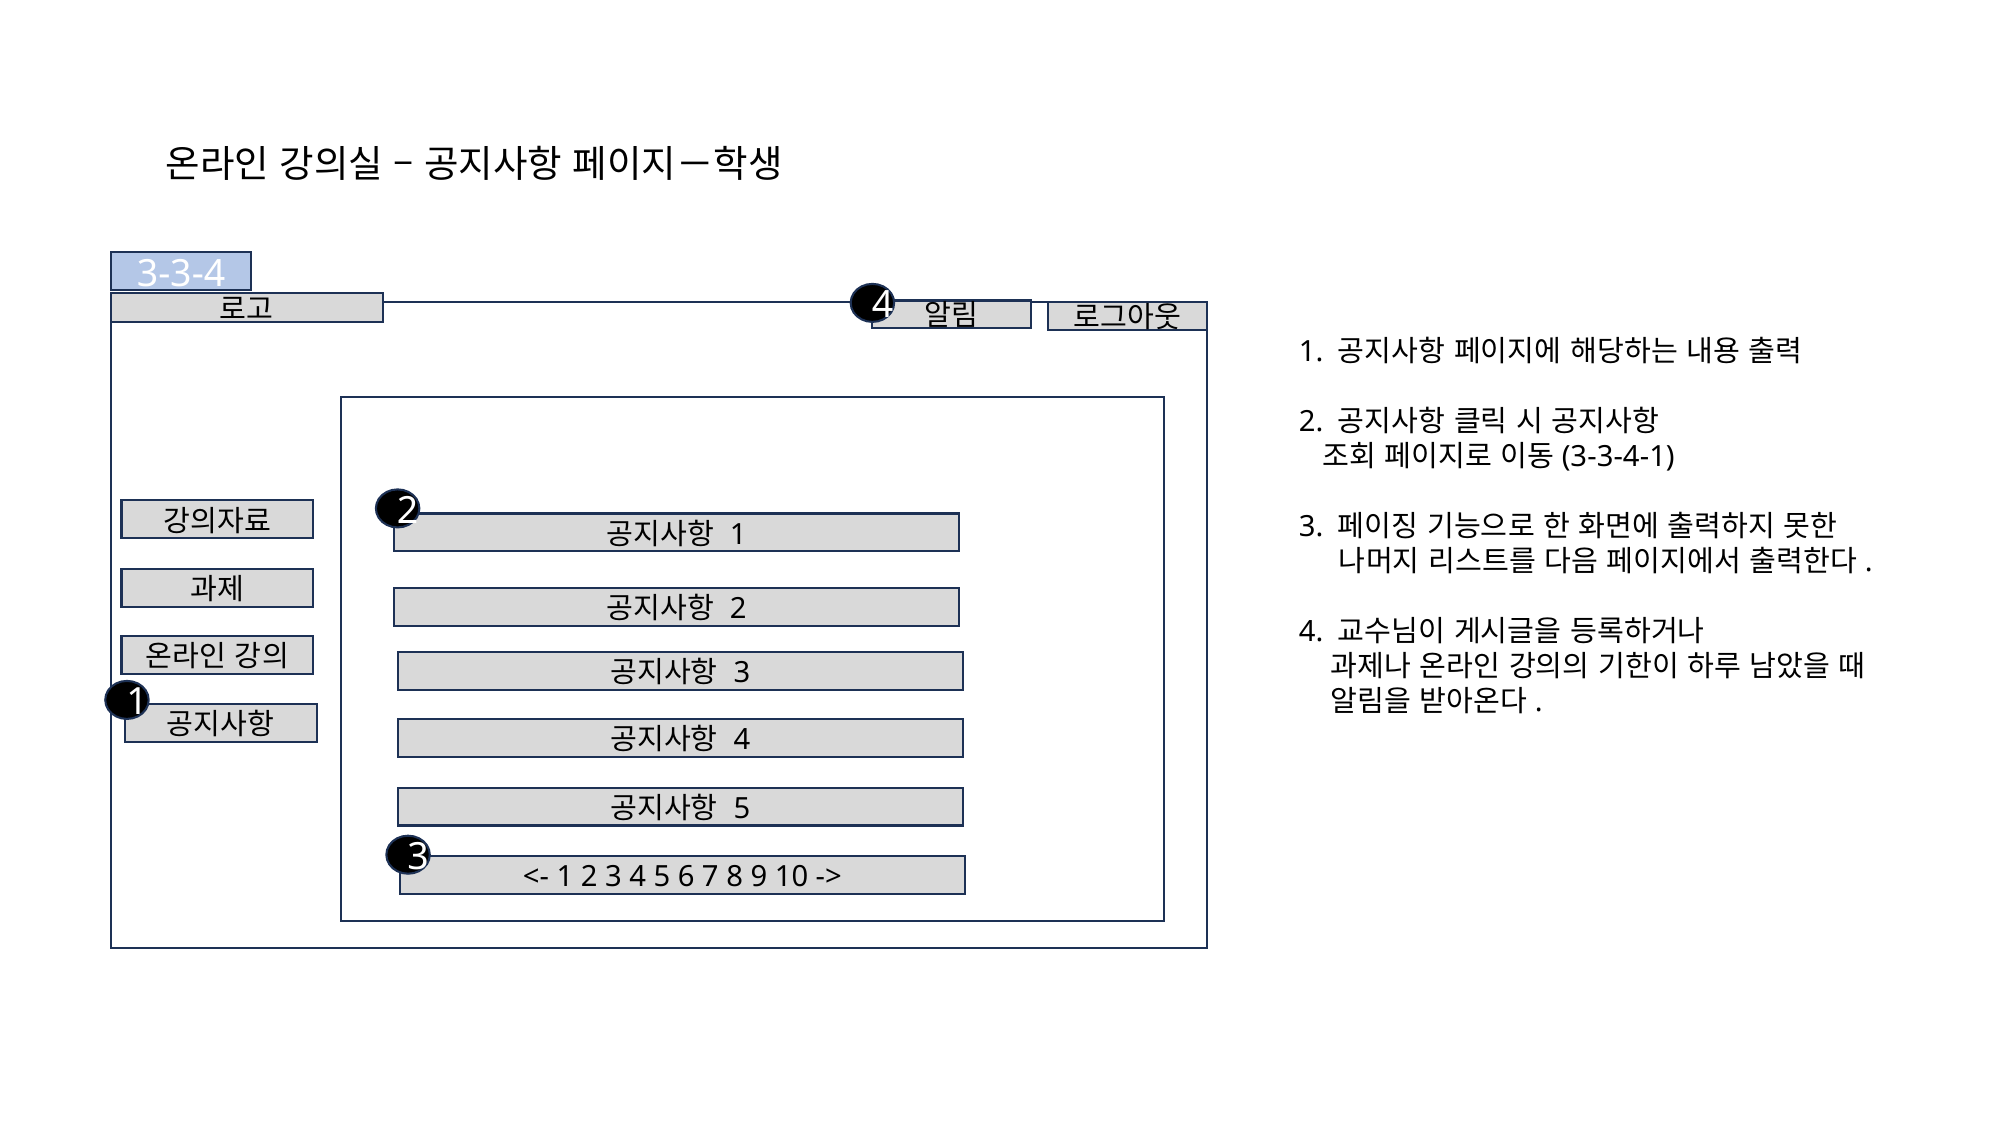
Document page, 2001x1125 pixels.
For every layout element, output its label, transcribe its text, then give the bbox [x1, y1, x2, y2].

text_box 온라인 강의 [120, 635, 314, 675]
text_box 4 [849, 282, 896, 323]
text_box 2 [374, 488, 421, 529]
text_box 공지사항 2 [393, 587, 960, 627]
text_box [340, 396, 1165, 922]
text_box 공지사항 1 [393, 512, 960, 552]
text_box 공지사항 3 [397, 651, 964, 691]
text_box 강의자료 [120, 499, 314, 539]
text_box 과제 [120, 568, 314, 608]
text_box 1 [104, 679, 150, 720]
text_box 공지사항 4 [397, 718, 964, 758]
text_box 3-3-4 [110, 251, 252, 291]
text_box 온라인 강의실 – 공지사항 페이지－학생 [150, 132, 798, 193]
text_box 로그아웃 [1047, 301, 1208, 331]
text_box <- 1 2 3 4 5 6 7 8 9 10 -> [399, 855, 966, 895]
text_box 1. 공지사항 페이지에 해당하는 내용 출력 2. 공지사항 클릭 시 공지사항 조회 페이지로 이동(3-3-4-1) 3. 페이징 기능으로 한 화면에 출력하지 못한 나머지 리스트를 다음 페이지에서 출력한다. 4. 교수님이 게시글을 등록하거나 과제나 온라인 강의의 기한이 하루 남았을 때 알림을 받아온다. [1284, 325, 1950, 795]
text_box 로고 [110, 292, 384, 323]
text_box 공지사항 [124, 703, 318, 743]
text_box 3 [385, 834, 431, 875]
text_box 알림 [871, 299, 1032, 329]
text_box 공지사항 5 [397, 787, 964, 827]
text_box [110, 301, 1208, 949]
